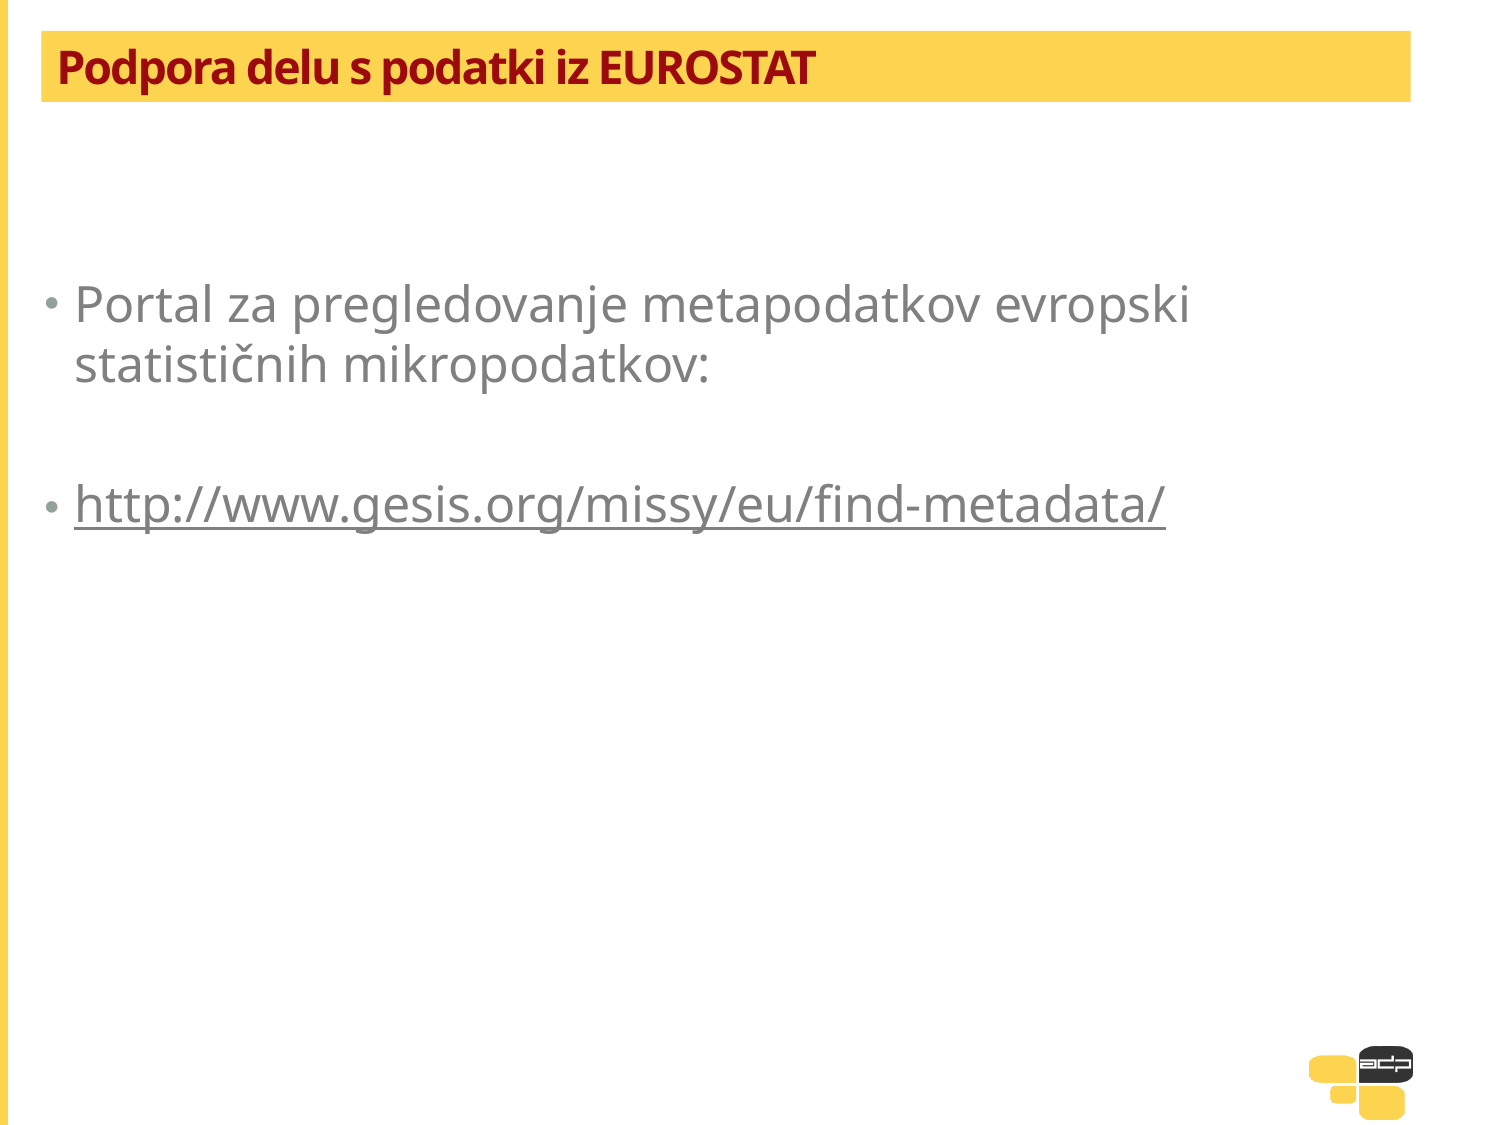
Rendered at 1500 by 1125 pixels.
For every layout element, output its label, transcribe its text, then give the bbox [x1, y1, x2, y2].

list Portal za pregledovanje metapodatkov evropski statističnih mikropodatkov: http://www.gesis.org/missy/eu/find-metadata/ [29, 125, 1380, 1012]
title Podpora delu s podatki iz EUROSTAT [41, 30, 1411, 102]
picture [1309, 1046, 1413, 1120]
